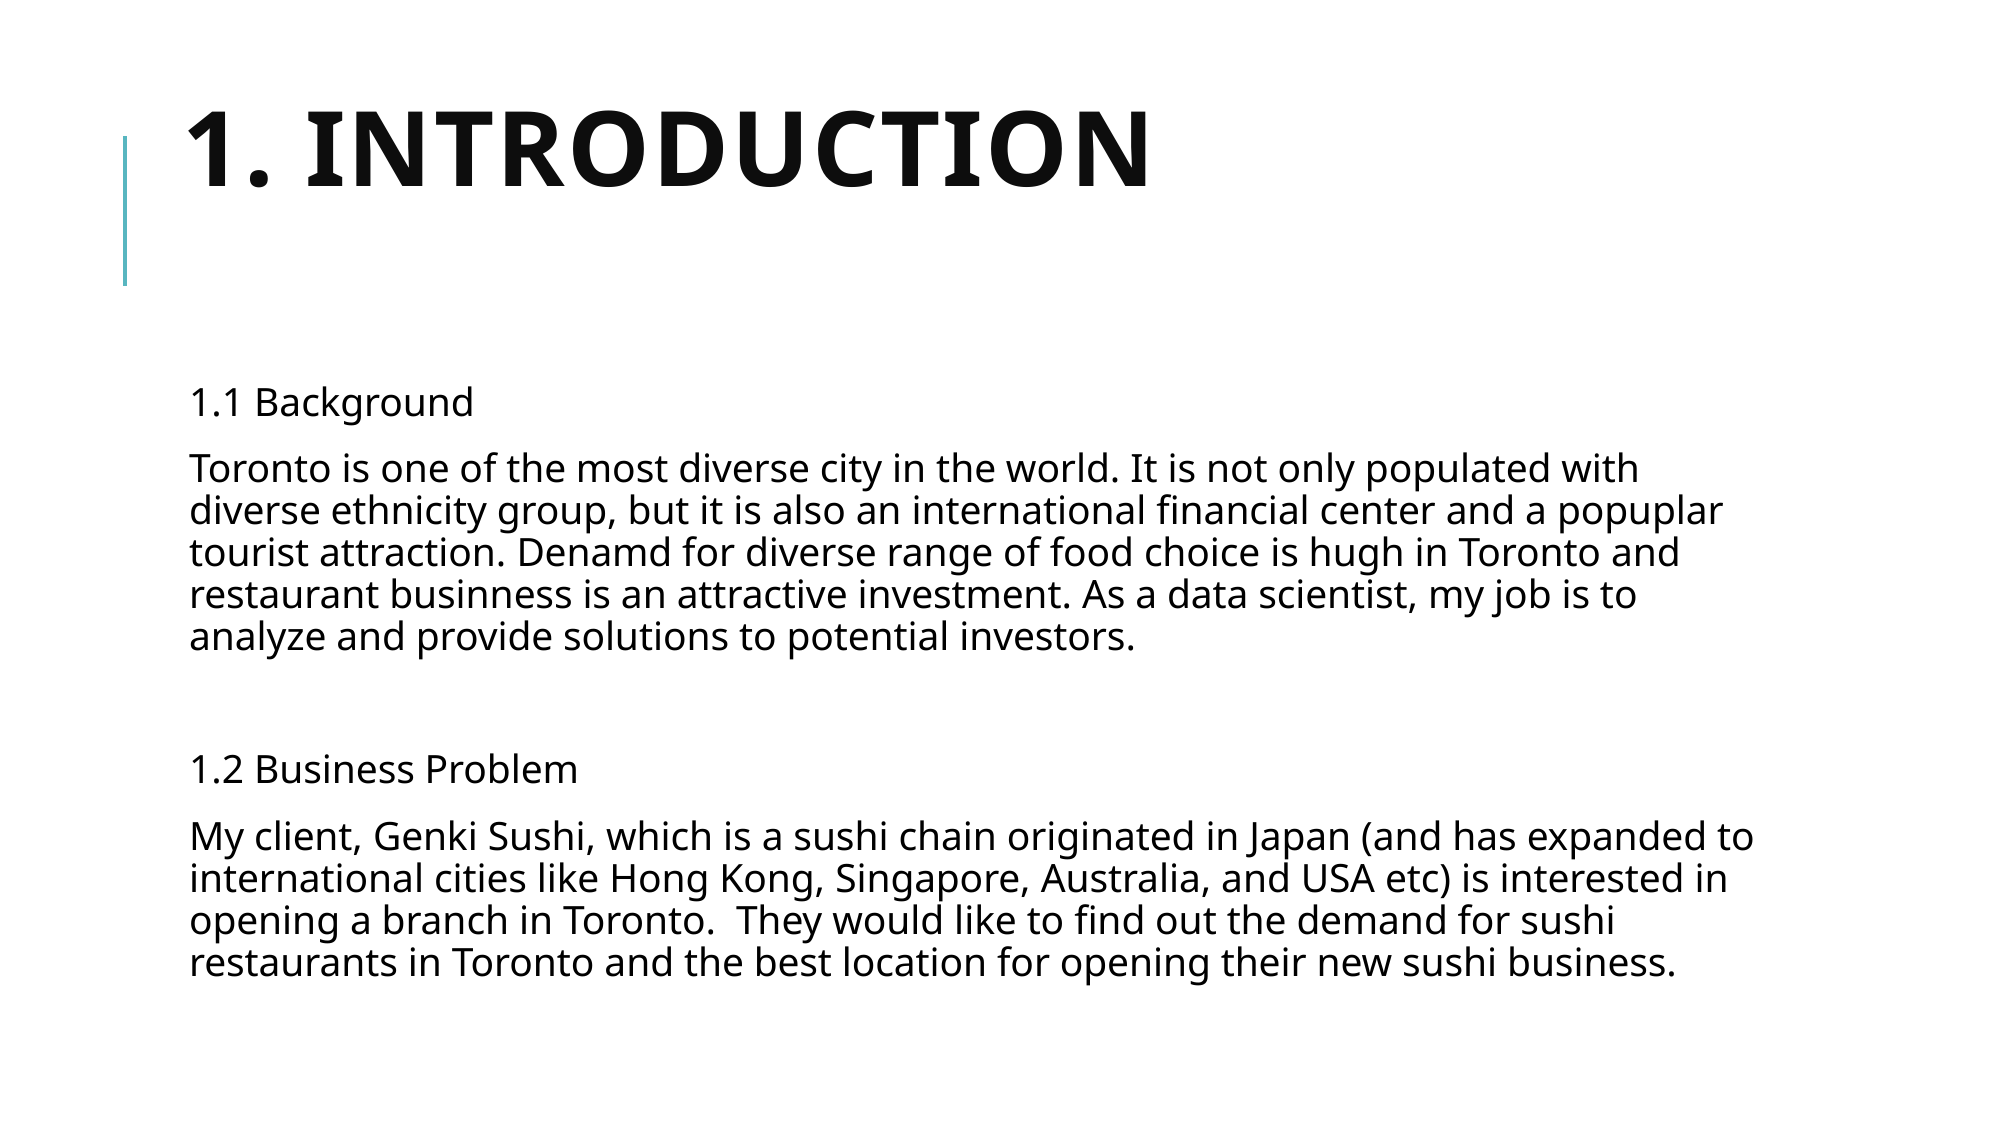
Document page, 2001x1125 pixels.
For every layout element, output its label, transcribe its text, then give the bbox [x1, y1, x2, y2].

title 1. Introduction [168, 96, 1763, 342]
list 1.1 Background Toronto is one of the most diverse city in the world. It is not only populated with diverse ethnicity group, but it is also an international financial center and a popuplar tourist attraction. Denamd for diverse range of food choice is hugh in Toronto and restaurant businness is an attractive investment. As a data scientist, my job is to analyze and provide solutions to potential investors. 1.2 Business Problem My client, Genki Sushi, which is a sushi chain originated in Japan (and has expanded to international cities like Hong Kong, Singapore, Australia, and USA etc) is interested in opening a branch in Toronto. They would like to find out the demand for sushi restaurants in Toronto and the best location for opening their new sushi business. [168, 375, 1763, 1035]
